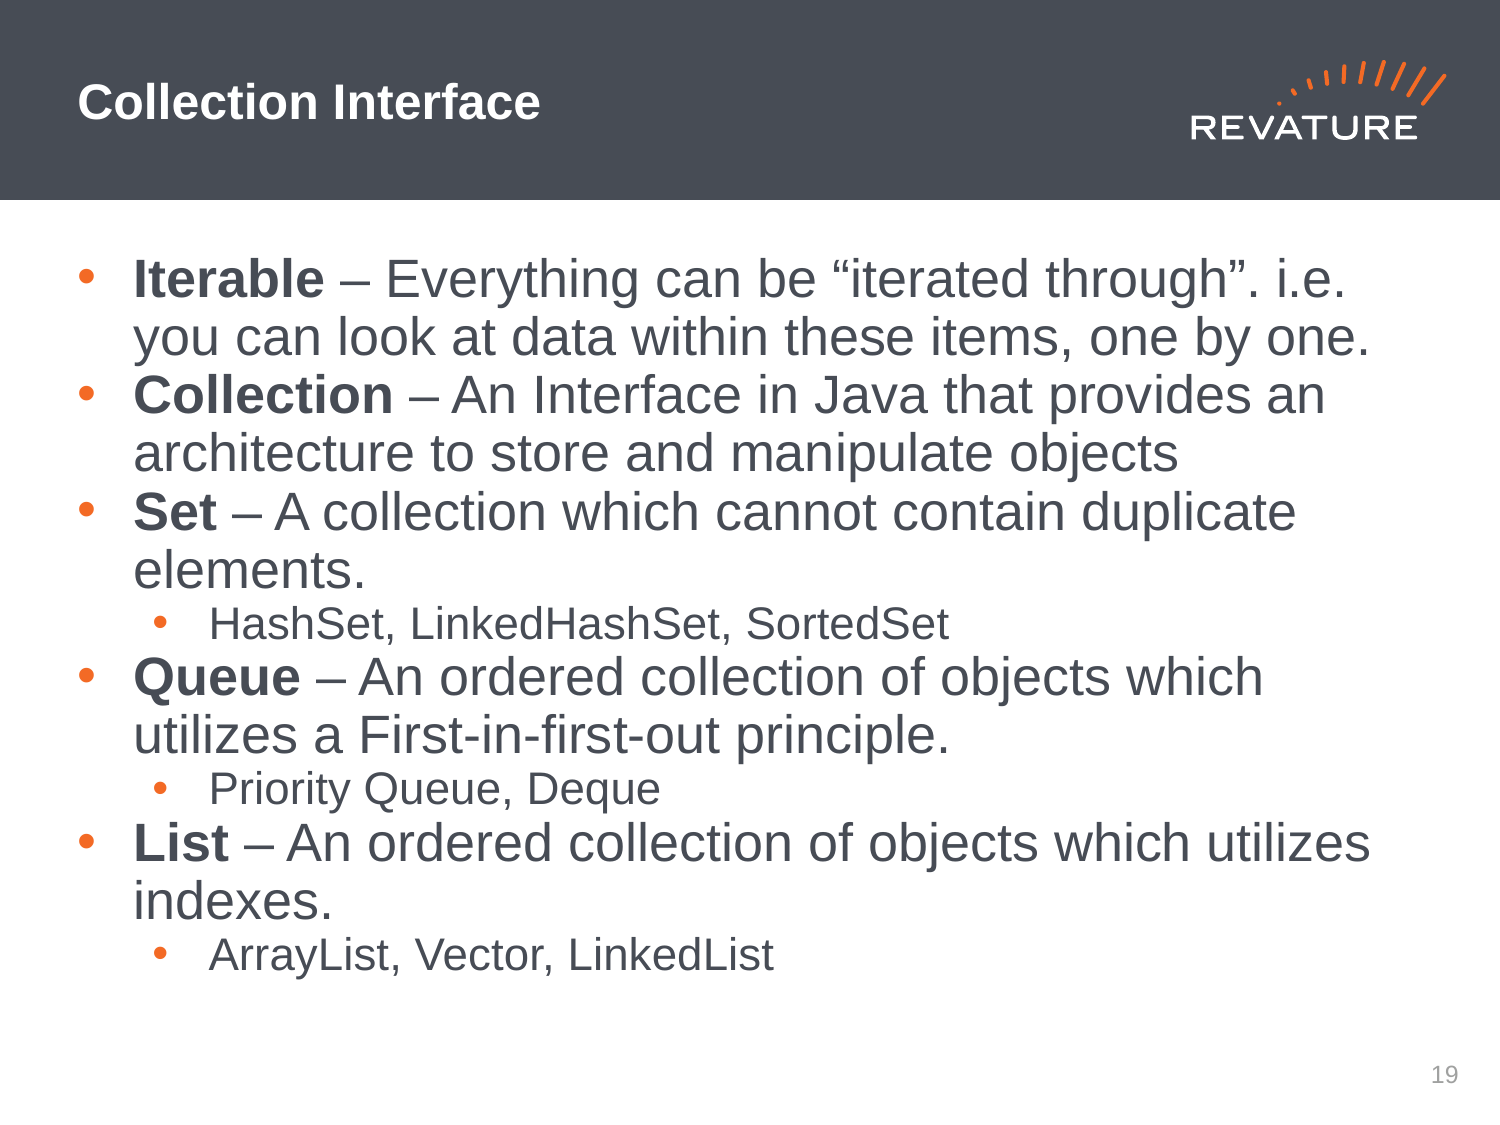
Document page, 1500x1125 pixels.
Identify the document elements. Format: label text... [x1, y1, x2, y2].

list Iterable – Everything can be “iterated through”. i.e. you can look at data within these items, one by one. Collection – An Interface in Java that provides an architecture to store and manipulate objects Set – A collection which cannot contain duplicate elements. HashSet, LinkedHashSet, SortedSet Queue – An ordered collection of objects which utilizes a First-in-first-out principle. Priority Queue, Deque List – An ordered collection of objects which utilizes indexes. ArrayList, Vector, LinkedList [62, 243, 1438, 1082]
slide_number 18 [1332, 1043, 1474, 1104]
title Collection Interface [62, 0, 1084, 200]
